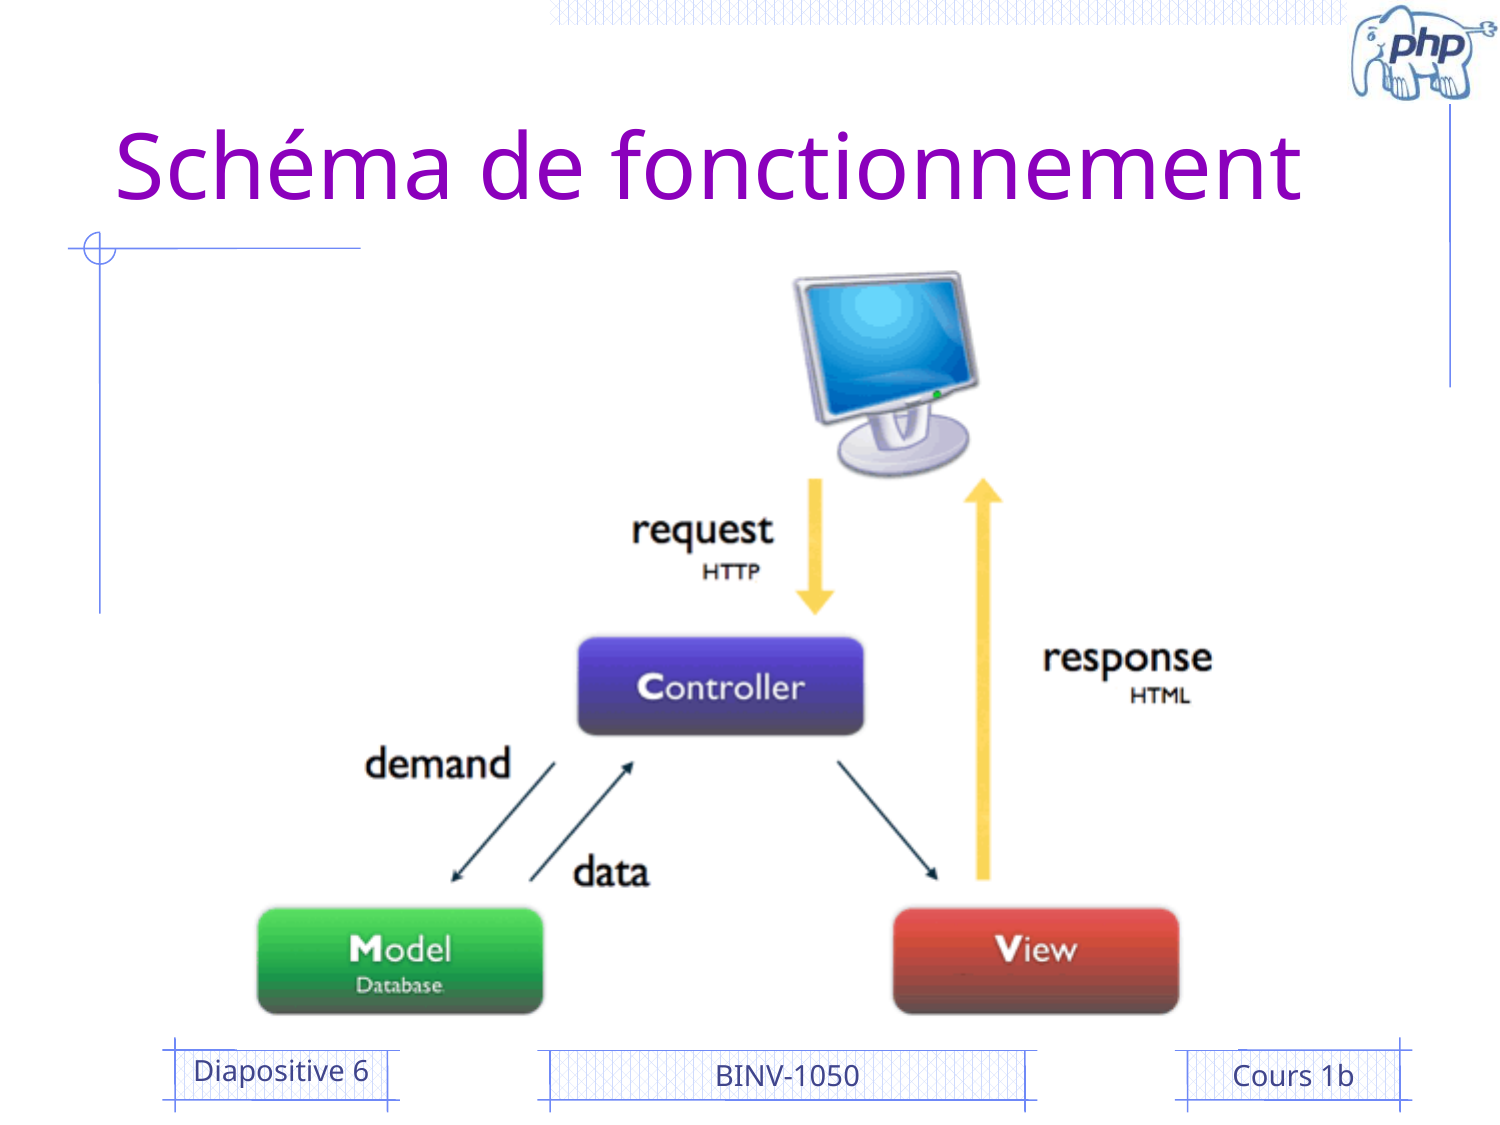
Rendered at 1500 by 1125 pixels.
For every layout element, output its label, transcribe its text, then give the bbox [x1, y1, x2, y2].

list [237, 249, 1238, 1051]
slide_number Cours 1b [1187, 1024, 1401, 1101]
slide_number Diapositive 6 [149, 1024, 413, 1101]
title Schéma de fonctionnement [99, 49, 1376, 226]
footer BINV-1050 [549, 1060, 1026, 1101]
picture [1347, 0, 1500, 104]
